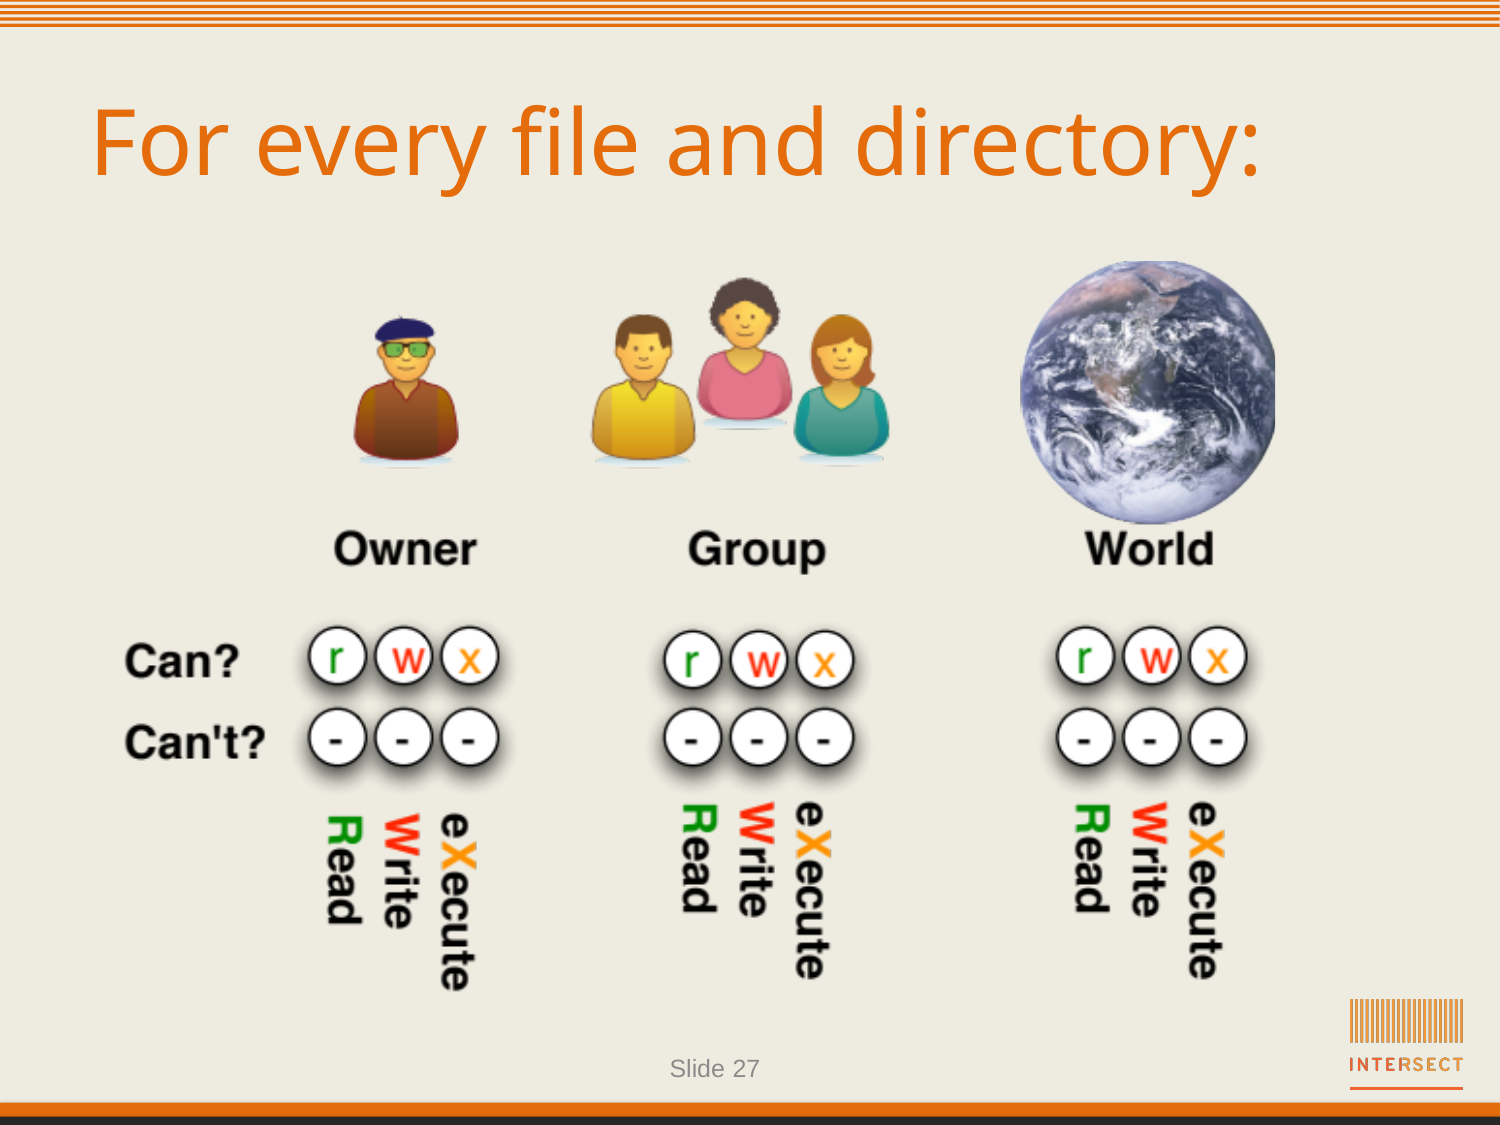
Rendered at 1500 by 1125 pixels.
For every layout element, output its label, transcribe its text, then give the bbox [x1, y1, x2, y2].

text_box Slide <number> [584, 1038, 776, 1098]
picture [112, 261, 1276, 1005]
text_box For every file and directory: [74, 45, 1425, 233]
picture [1350, 999, 1463, 1090]
